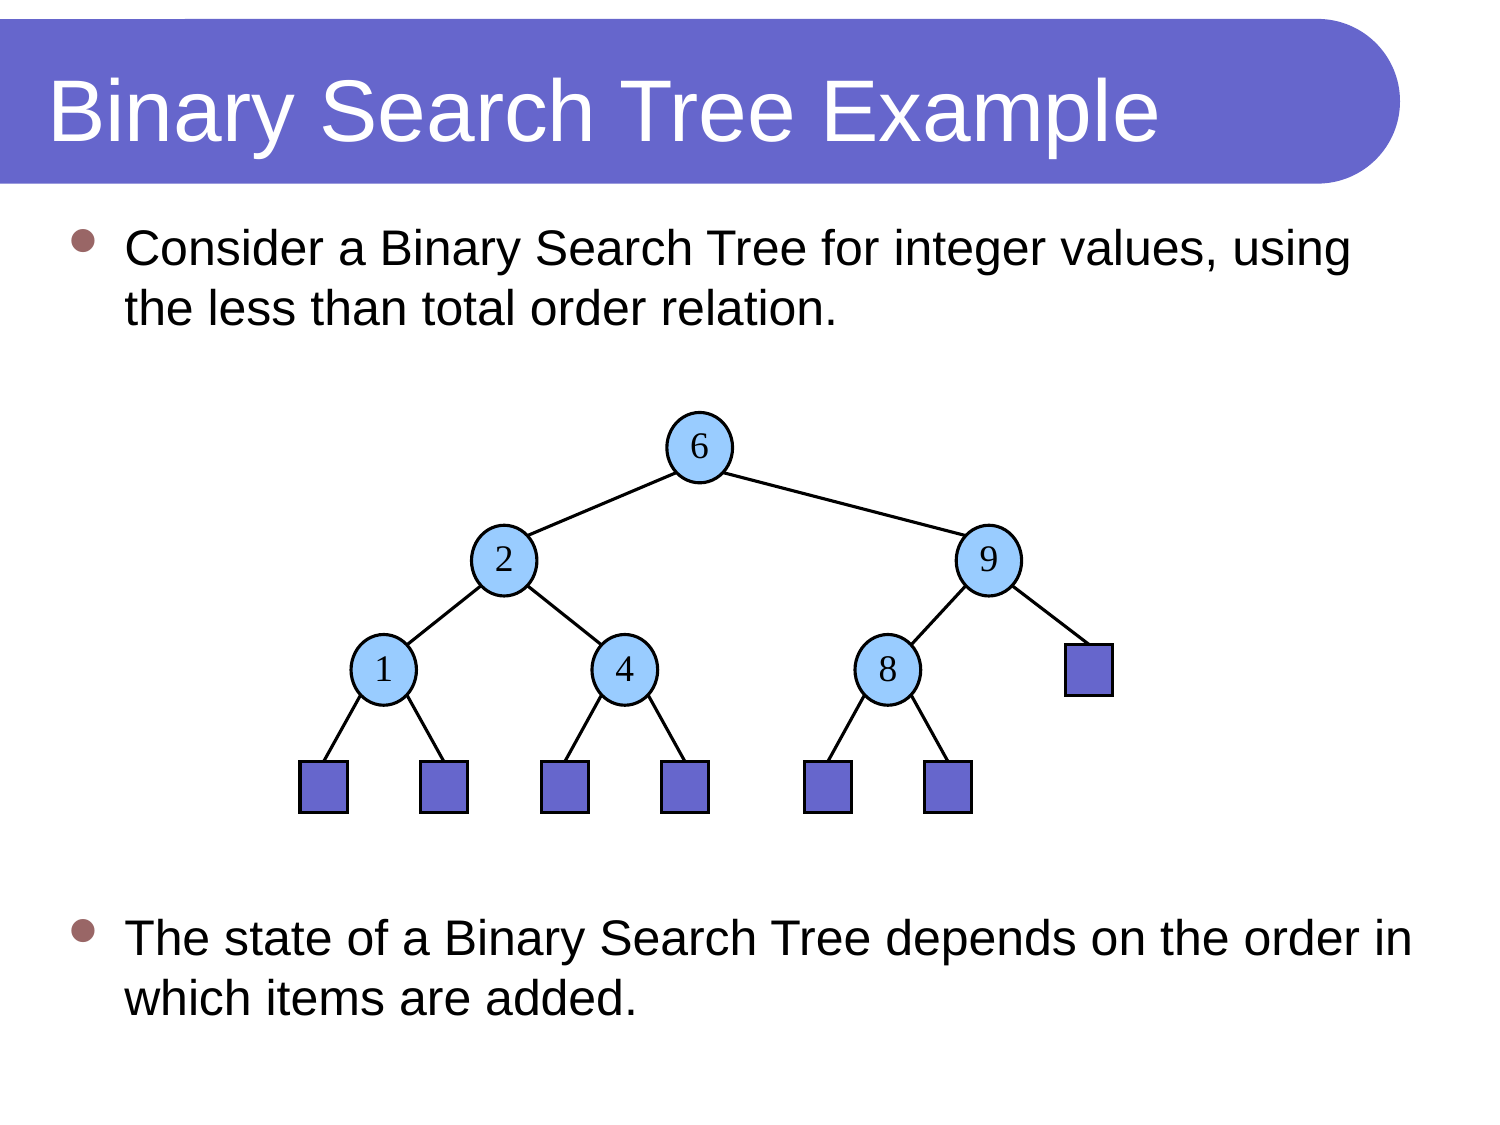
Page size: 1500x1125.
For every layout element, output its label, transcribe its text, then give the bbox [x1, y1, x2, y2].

title Binary Search Tree Example [31, 31, 1348, 182]
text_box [299, 412, 1113, 813]
list Consider a Binary Search Tree for integer values, using the less than total order relation. The state of a Binary Search Tree depends on the order in which items are added. [52, 207, 1448, 1071]
